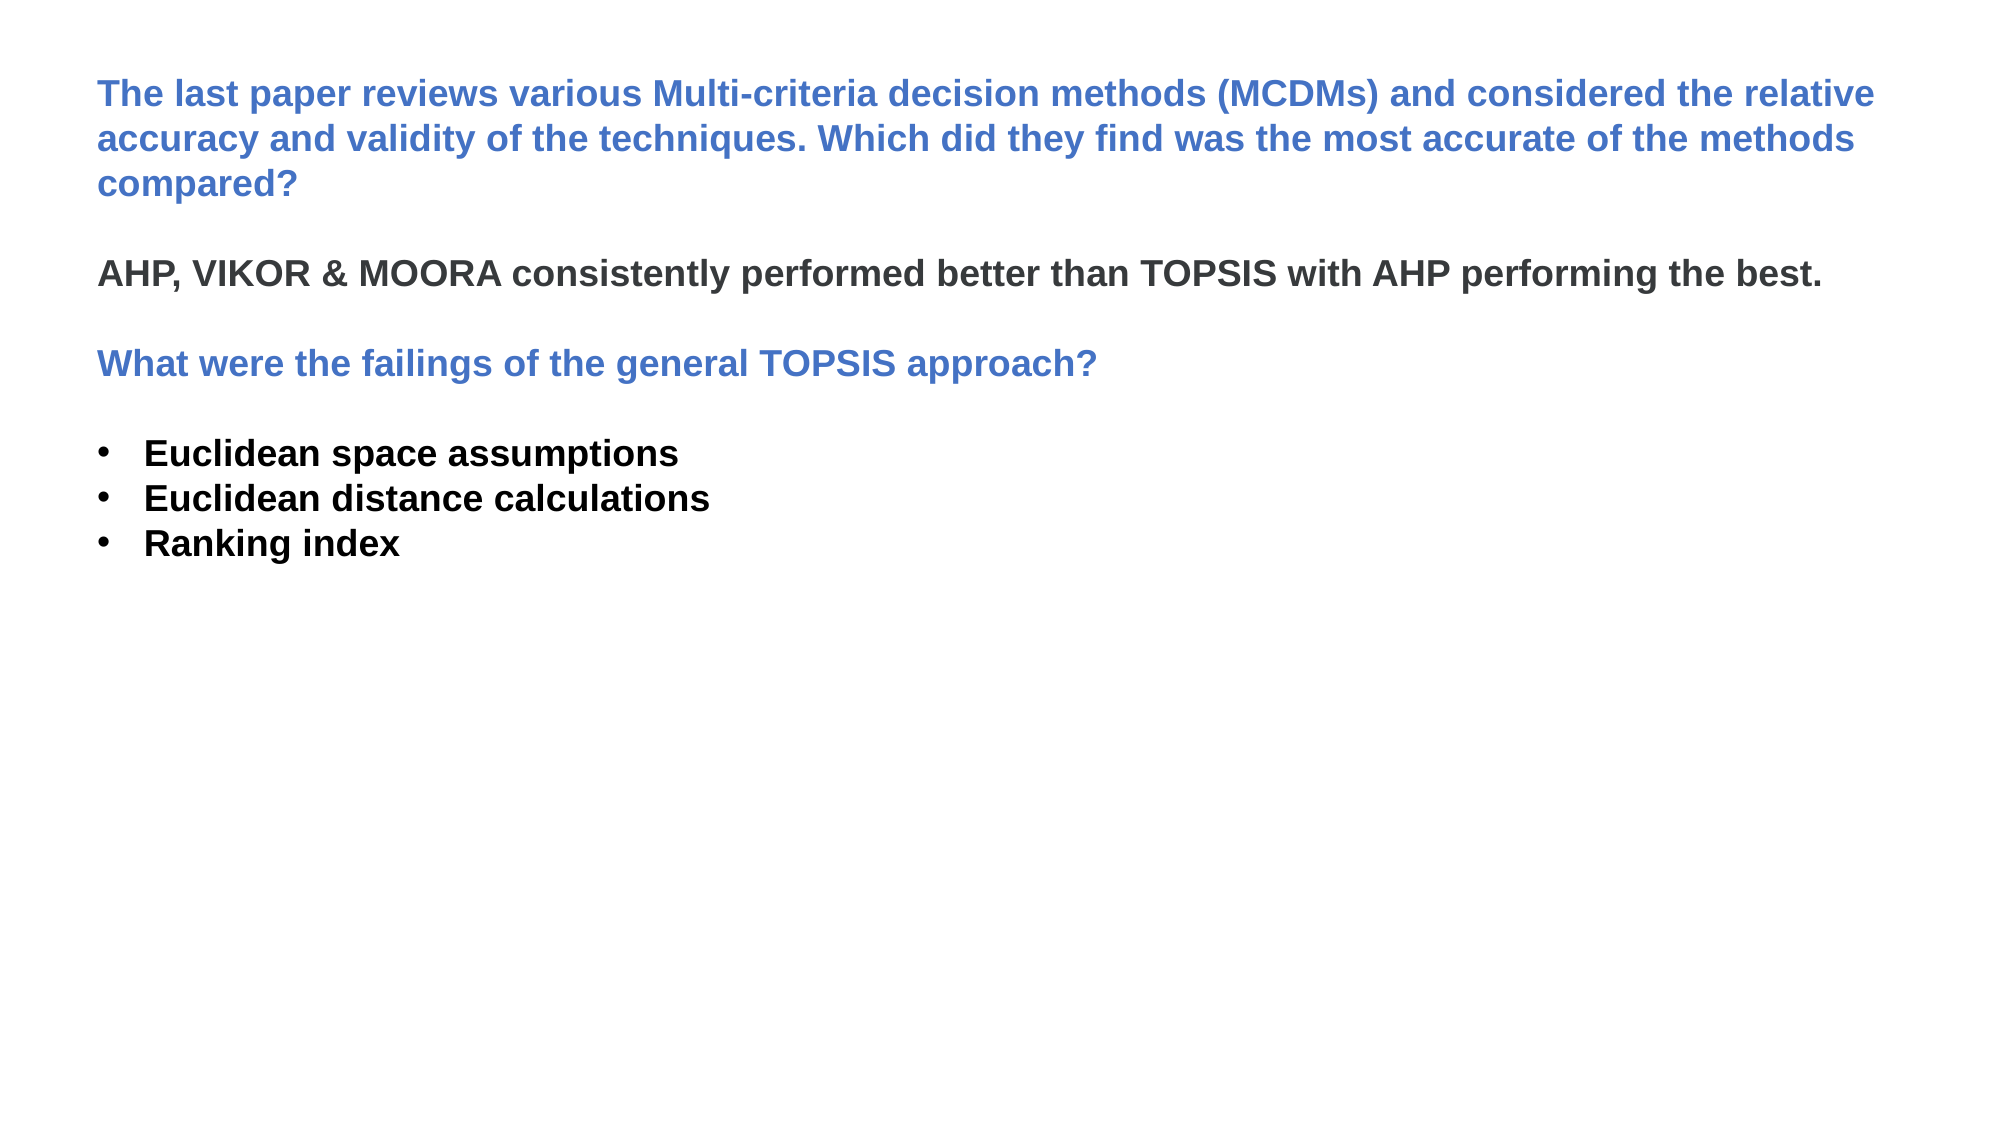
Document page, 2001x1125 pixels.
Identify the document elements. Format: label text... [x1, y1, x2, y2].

text_box The last paper reviews various Multi-criteria decision methods (MCDMs) and considered the relative accuracy and validity of the techniques. Which did they find was the most accurate of the methods compared? AHP, VIKOR & MOORA consistently performed better than TOPSIS with AHP performing the best. What were the failings of the general TOPSIS approach? Euclidean space assumptions Euclidean distance calculations Ranking index [82, 62, 1918, 572]
